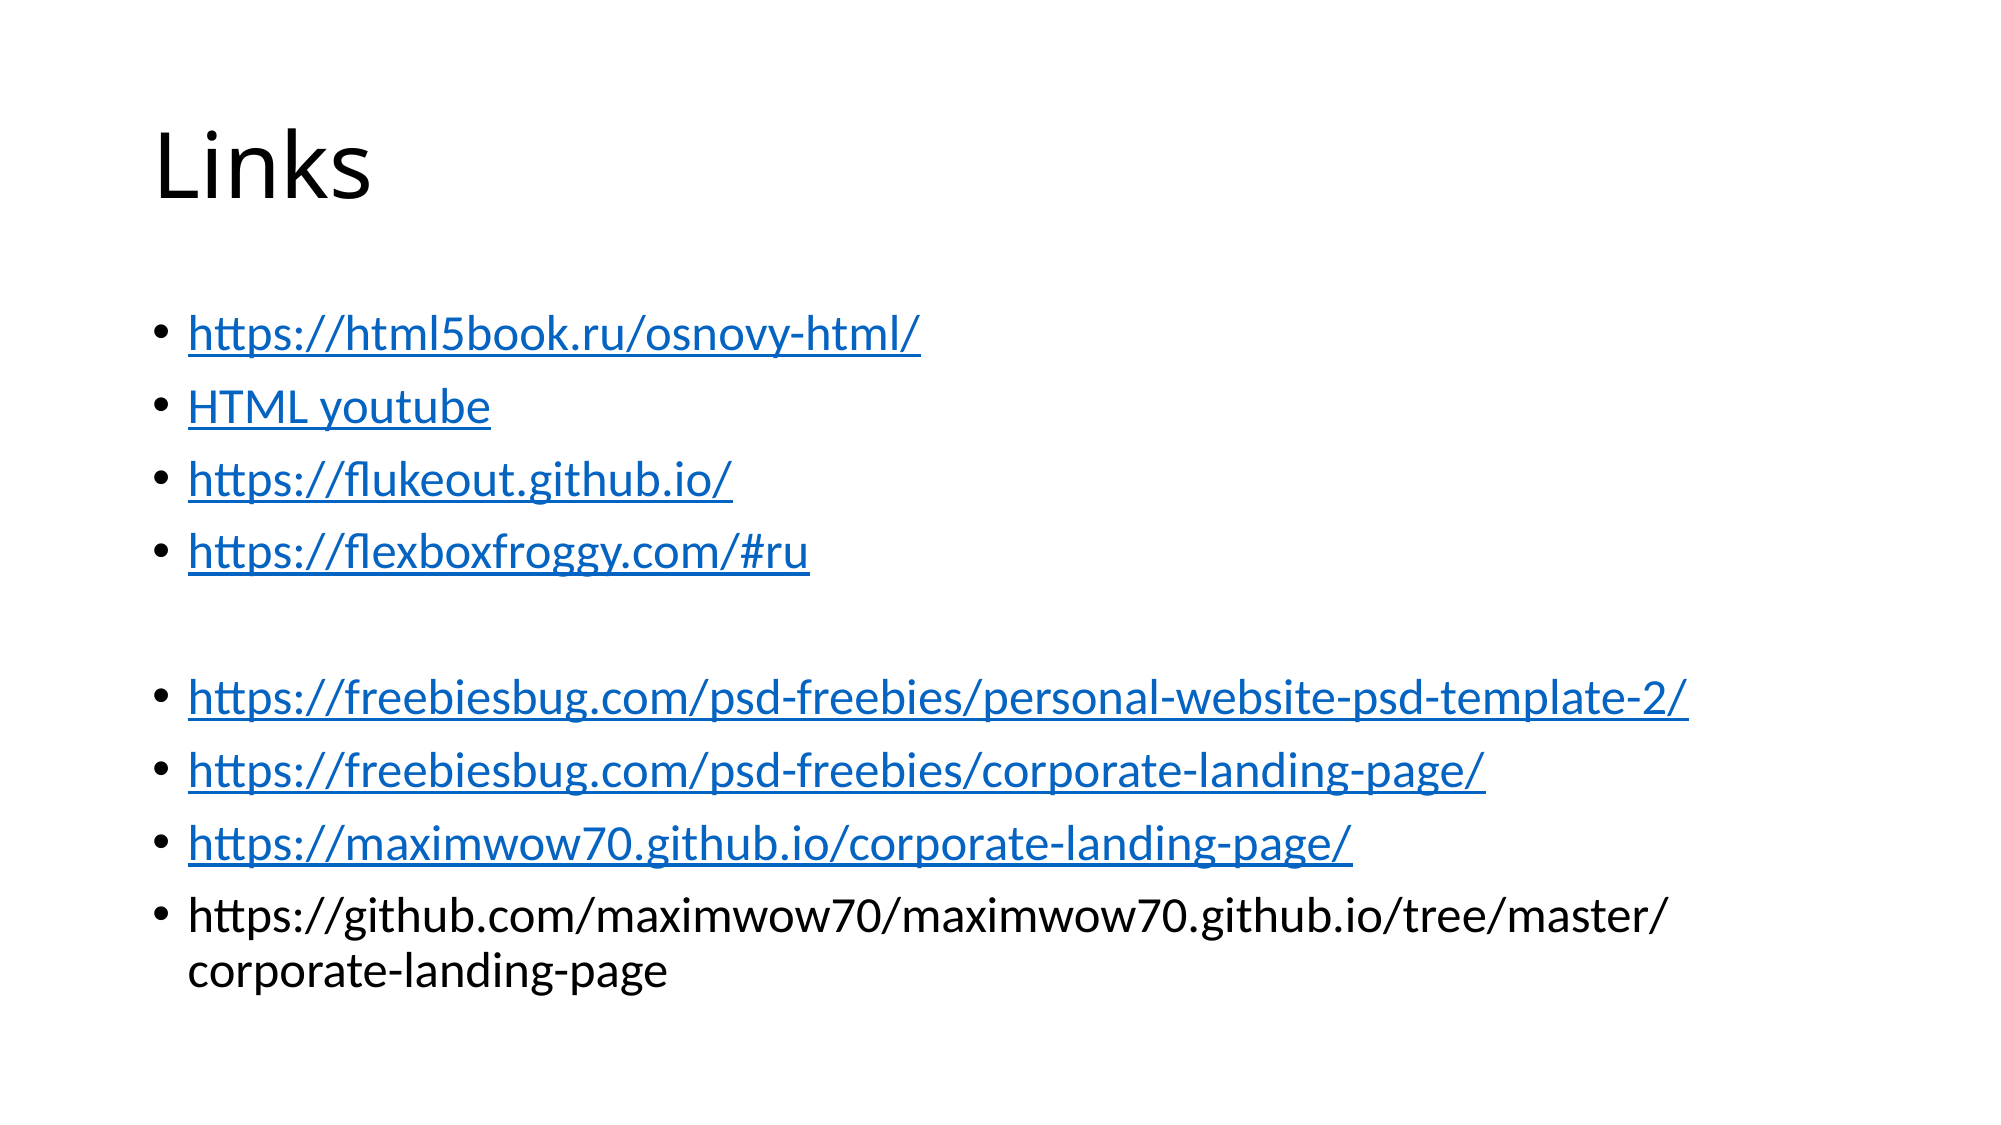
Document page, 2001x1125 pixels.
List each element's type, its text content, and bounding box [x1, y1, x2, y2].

title Links [137, 59, 1863, 278]
list https://html5book.ru/osnovy-html/ HTML youtube https://flukeout.github.io/ https://flexboxfroggy.com/#ru https://freebiesbug.com/psd-freebies/personal-website-psd-template-2/ https://freebiesbug.com/psd-freebies/corporate-landing-page/ https://maximwow70.github.io/corporate-landing-page/ https://github.com/maximwow70/maximwow70.github.io/tree/master/corporate-landing-page [137, 299, 1863, 1014]
